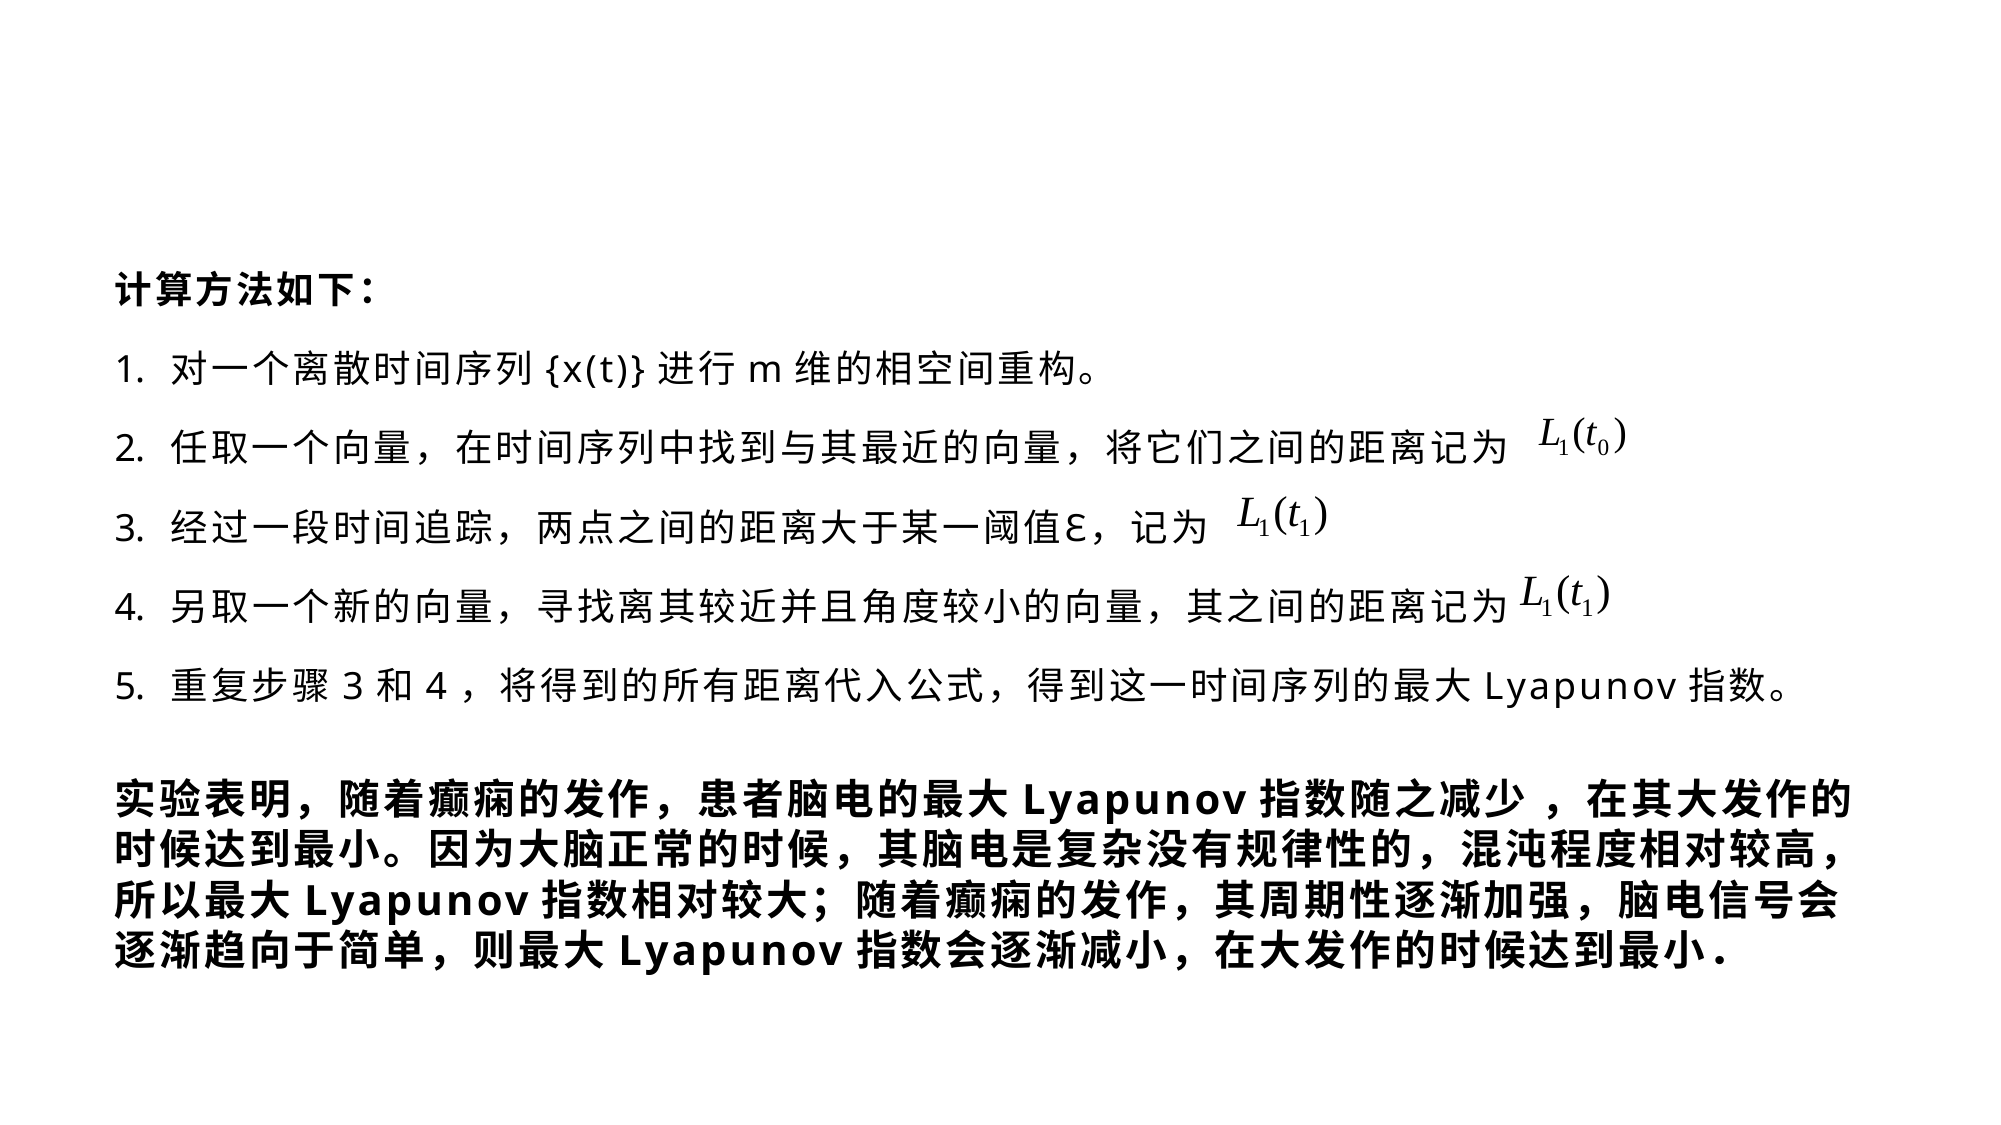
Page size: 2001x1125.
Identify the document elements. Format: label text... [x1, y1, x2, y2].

list 计算方法如下： 对一个离散时间序列{x(t)}进行m维的相空间重构。 任取一个向量，在时间序列中找到与其最近的向量，将它们之间的距离记为 经过一段时间追踪，两点之间的距离大于某一阈值ℇ，记为 另取一个新的向量，寻找离其较近并且角度较小的向量，其之间的距离记为 重复步骤3和4，将得到的所有距离代入公式，得到这一时间序列的最大Lyapunov指数。 实验表明，随着癫痫的发作，患者脑电的最大Lyapunov指数随之减少 ，在其大发作的时候达到最小。因为大脑正常的时候，其脑电是复杂没有规律性的，混沌程度相对较高，所以最大Lyapunov指数相对较大；随着癫痫的发作，其周期性逐渐加强，脑电信号会逐渐趋向于简单，则最大Lyapunov指数会逐渐减小，在大发作的时候达到最小． [99, 244, 1900, 1026]
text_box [1512, 562, 1617, 624]
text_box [1531, 405, 1636, 466]
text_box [1229, 482, 1335, 545]
